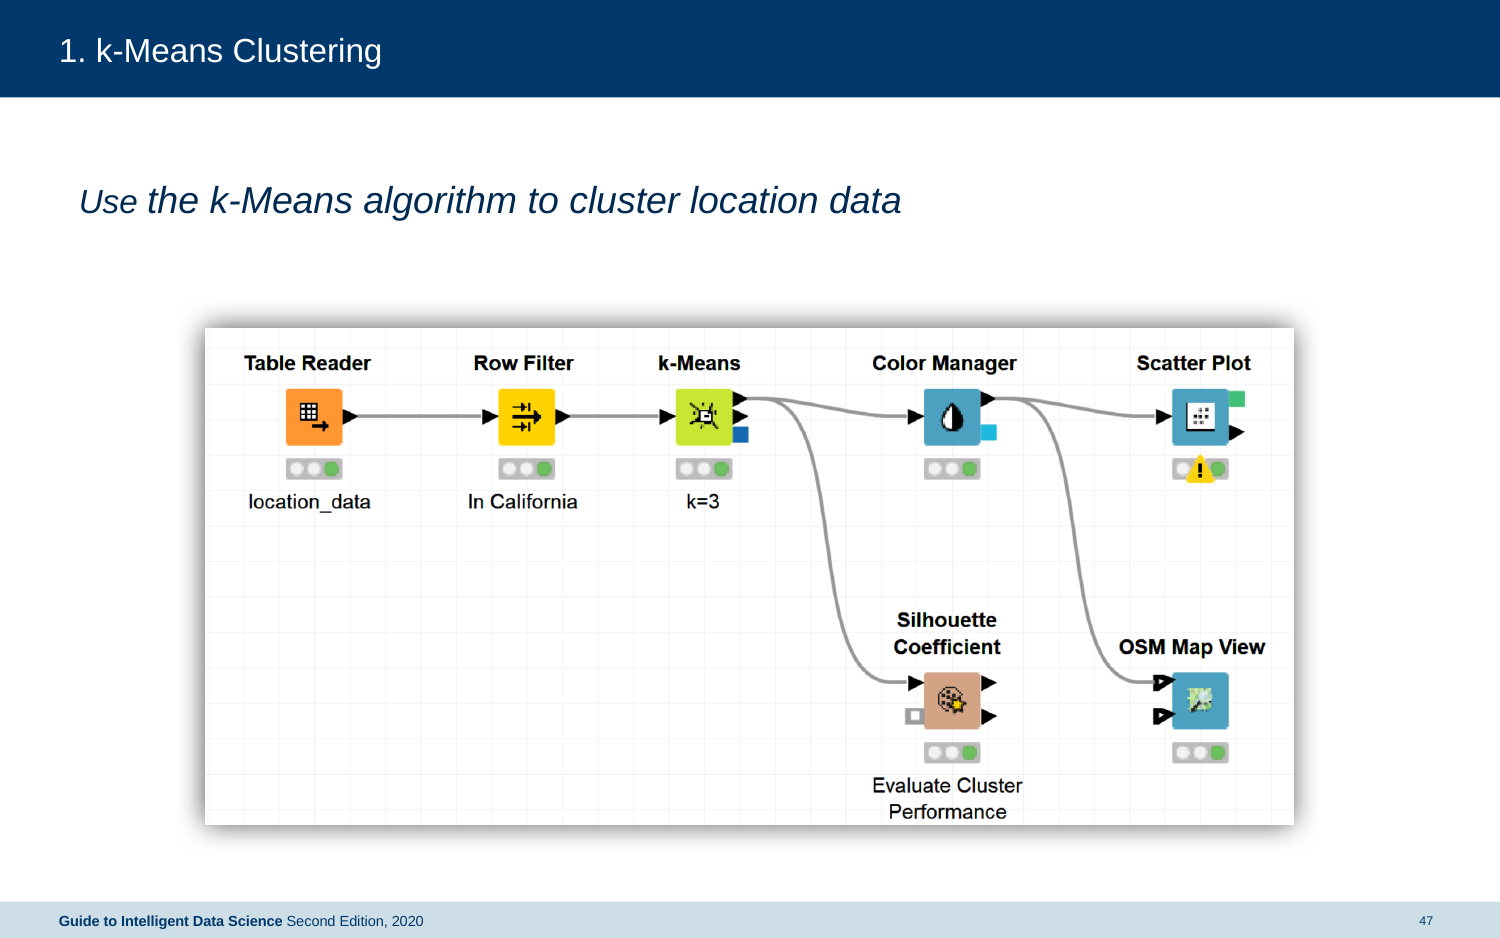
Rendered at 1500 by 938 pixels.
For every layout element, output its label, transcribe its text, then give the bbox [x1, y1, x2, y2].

slide_number 47 [1411, 900, 1442, 938]
list Use the k-Means algorithm to cluster location data [77, 124, 1415, 274]
footer Guide to Intelligent Data Science Second Edition, 2020 [58, 900, 717, 938]
title 1. k-Means Clustering [58, 28, 1442, 70]
picture [205, 328, 1294, 825]
